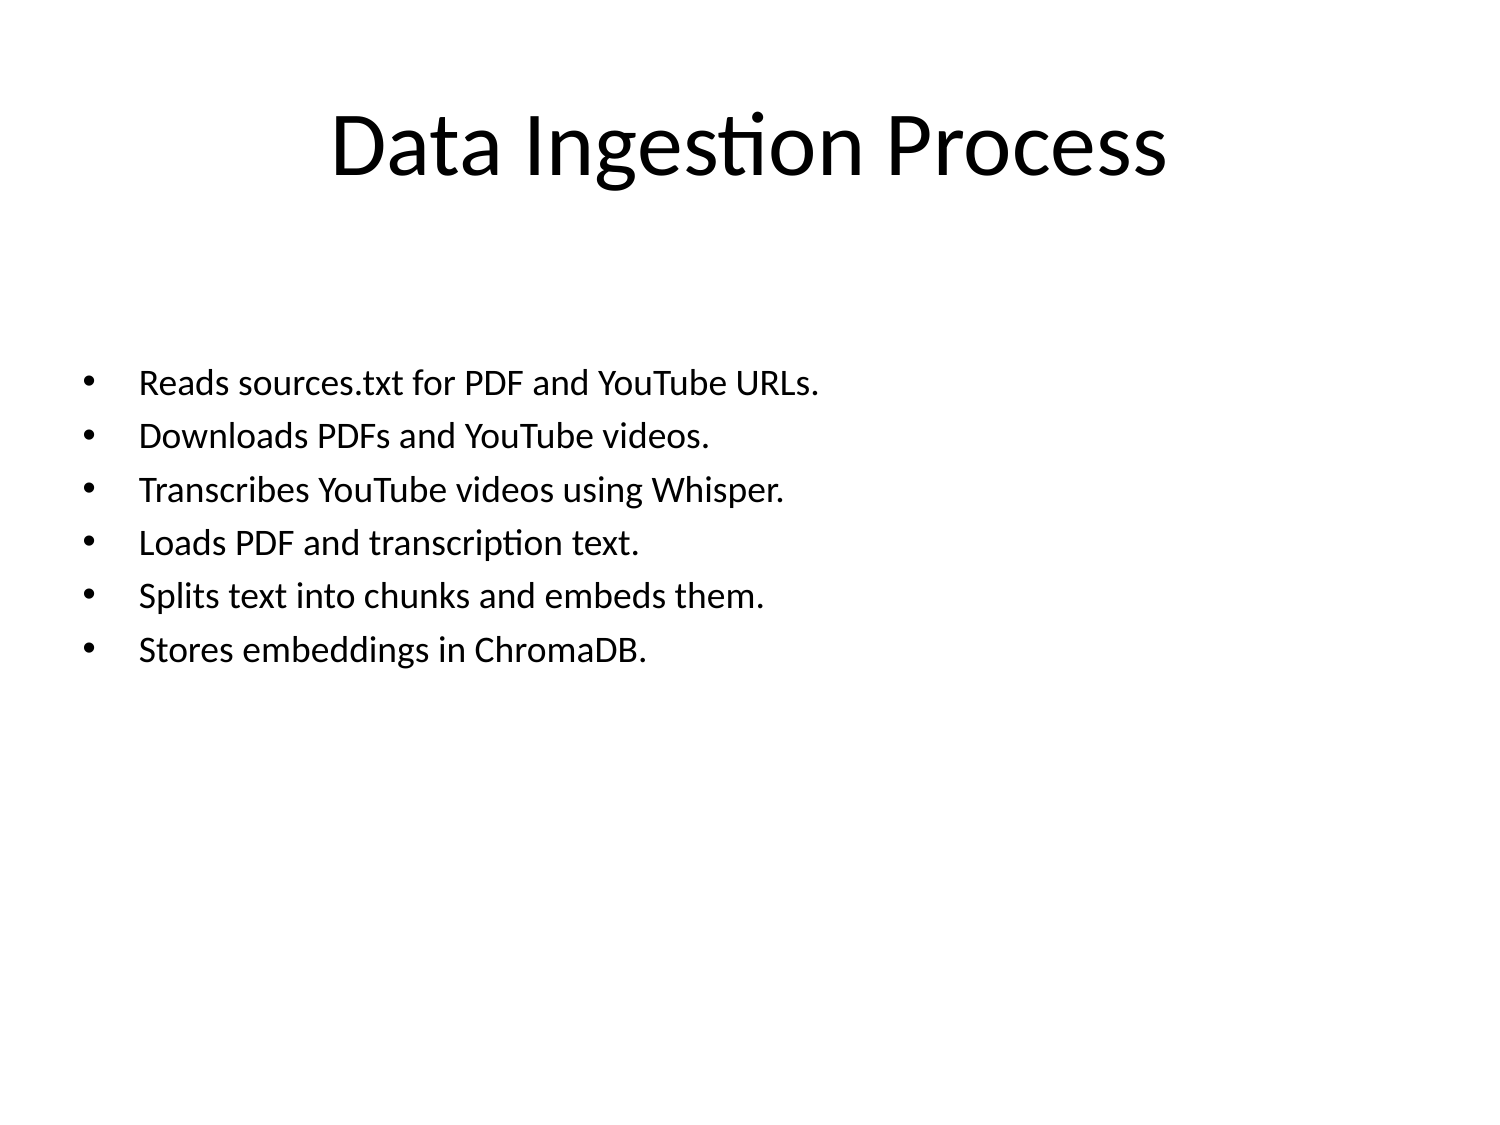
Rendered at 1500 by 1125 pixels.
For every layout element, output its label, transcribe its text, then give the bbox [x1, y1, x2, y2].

title Data Ingestion Process [74, 44, 1426, 234]
list Reads sources.txt for PDF and YouTube URLs. Downloads PDFs and YouTube videos. Transcribes YouTube videos using Whisper. Loads PDF and transcription text. Splits text into chunks and embeds them. Stores embeddings in ChromaDB. [74, 261, 1426, 1006]
